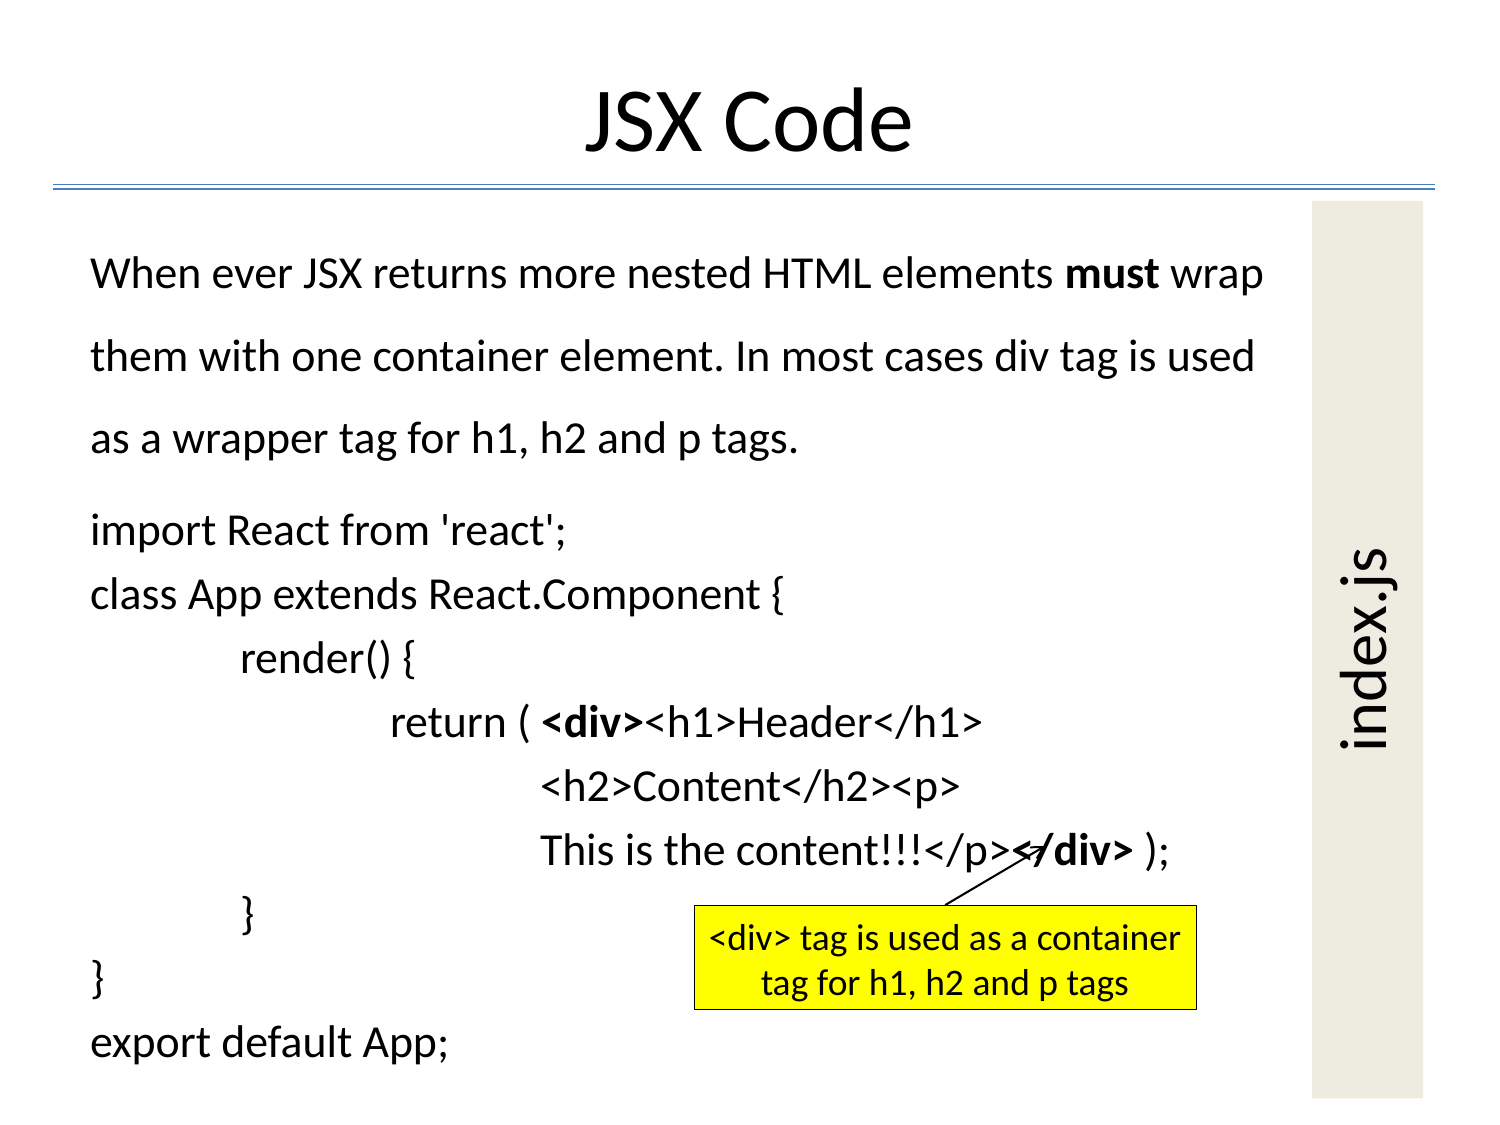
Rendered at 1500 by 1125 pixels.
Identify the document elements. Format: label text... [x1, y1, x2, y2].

list When ever JSX returns more nested HTML elements must wrap them with one container element. In most cases div tag is used as a wrapper tag for h1, h2 and p tags. import React from 'react'; class App extends React.Component { render() { return ( <div><h1>Header</h1> <h2>Content</h2><p> This is the content!!!</p></div> ); } } export default App; [75, 208, 1312, 1083]
text_box index.js [1312, 200, 1424, 1099]
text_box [944, 845, 1046, 906]
title JSX Code [75, 45, 1425, 185]
text_box <div> tag is used as a container tag for h1, h2 and p tags [693, 905, 1197, 1010]
